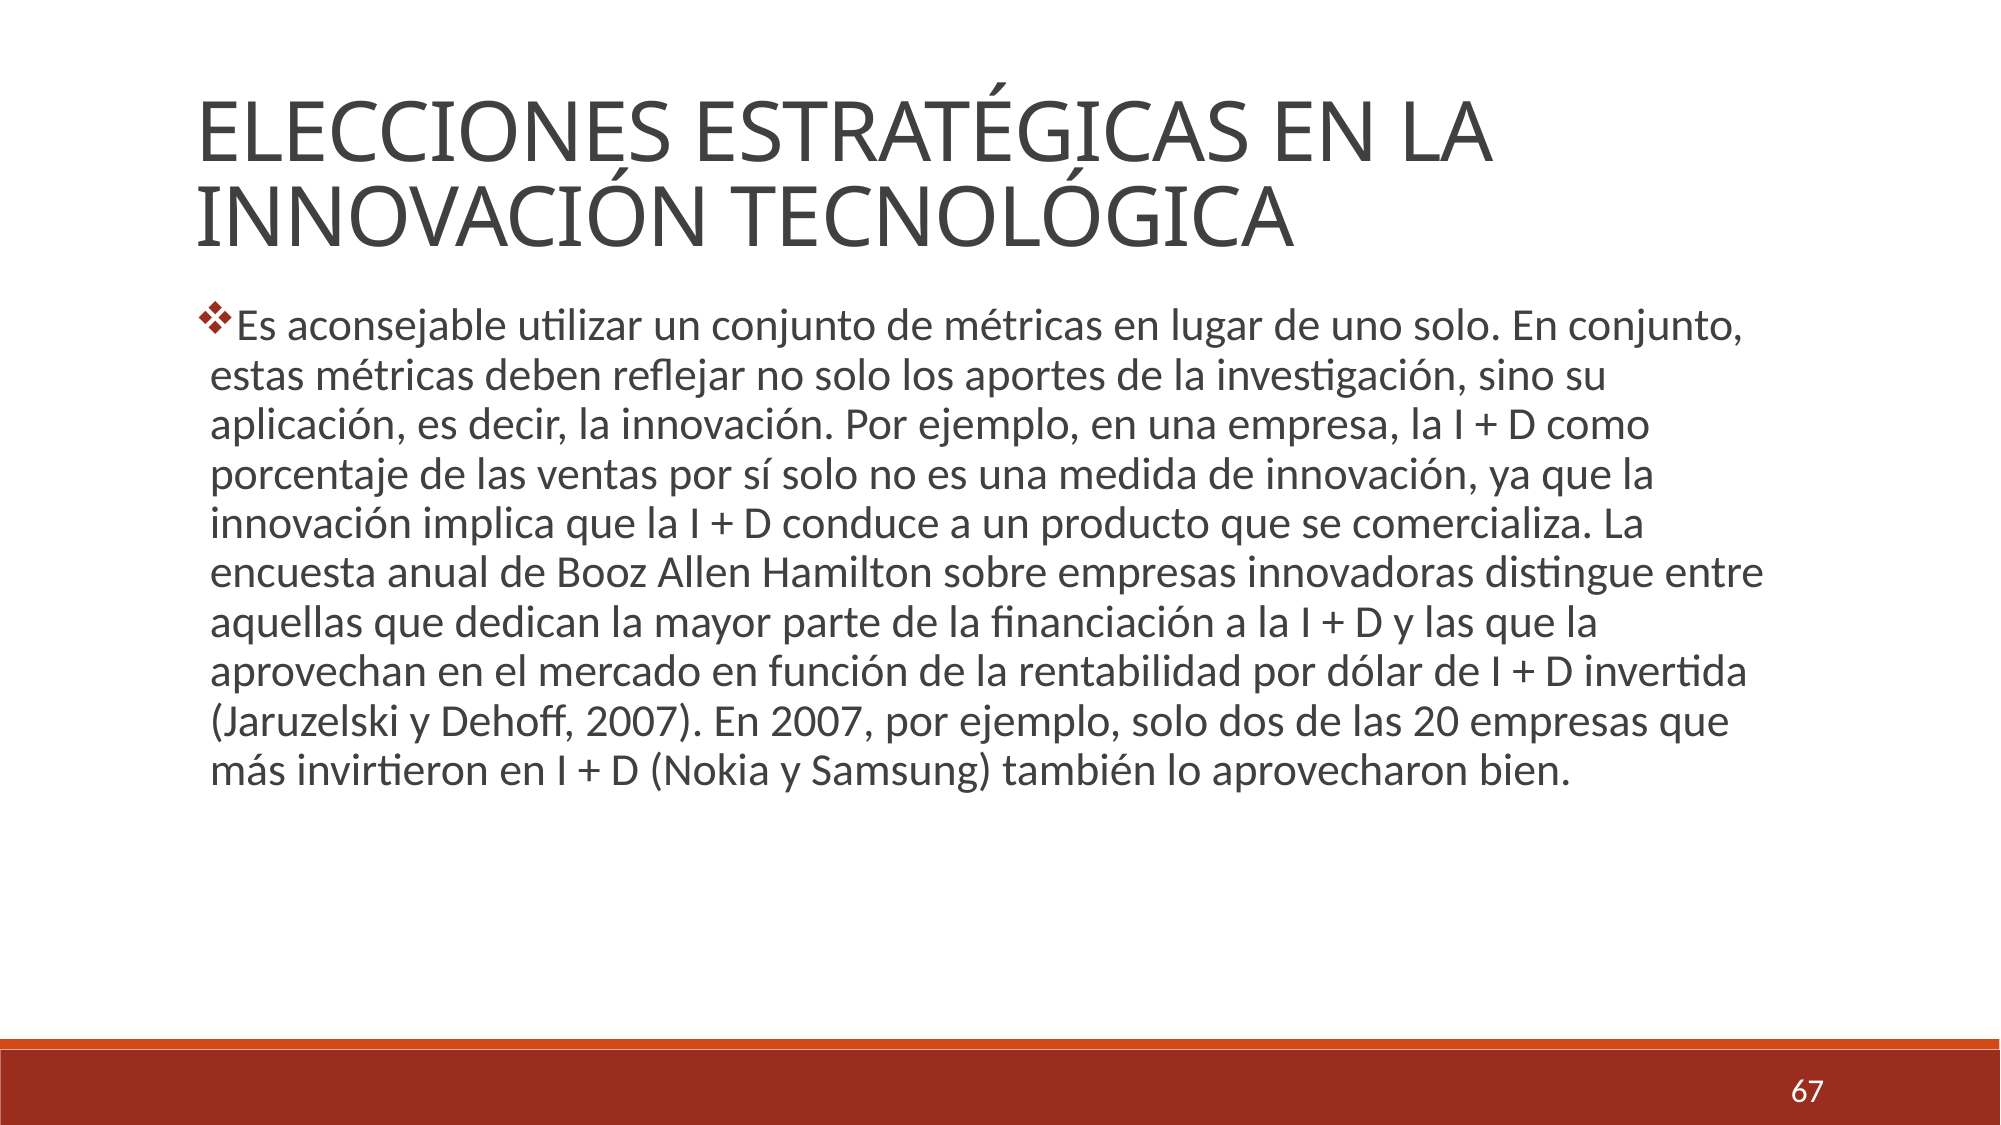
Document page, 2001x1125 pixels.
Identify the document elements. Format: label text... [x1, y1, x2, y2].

text_box 67 [1624, 1059, 1840, 1120]
text_box ELECCIONES ESTRATÉGICAS EN LA INNOVACIÓN TECNOLÓGICA [179, 46, 1830, 272]
text_box Es aconsejable utilizar un conjunto de métricas en lugar de uno solo. En conjunto, estas métricas deben reflejar no solo los aportes de la investigación, sino su aplicación, es decir, la innovación. Por ejemplo, en una empresa, la I + D como porcentaje de las ventas por sí solo no es una medida de innovación, ya que la innovación implica que la I + D conduce a un producto que se comercializa. La encuesta anual de Booz Allen Hamilton sobre empresas innovadoras distingue entre aquellas que dedican la mayor parte de la financiación a la I + D y las que la aprovechan en el mercado en función de la rentabilidad por dólar de I + D invertida (Jaruzelski y Dehoff, 2007). En 2007, por ejemplo, solo dos de las 20 empresas que más invirtieron en I + D (Nokia y Samsung) también lo aprovecharon bien. [179, 293, 1830, 992]
